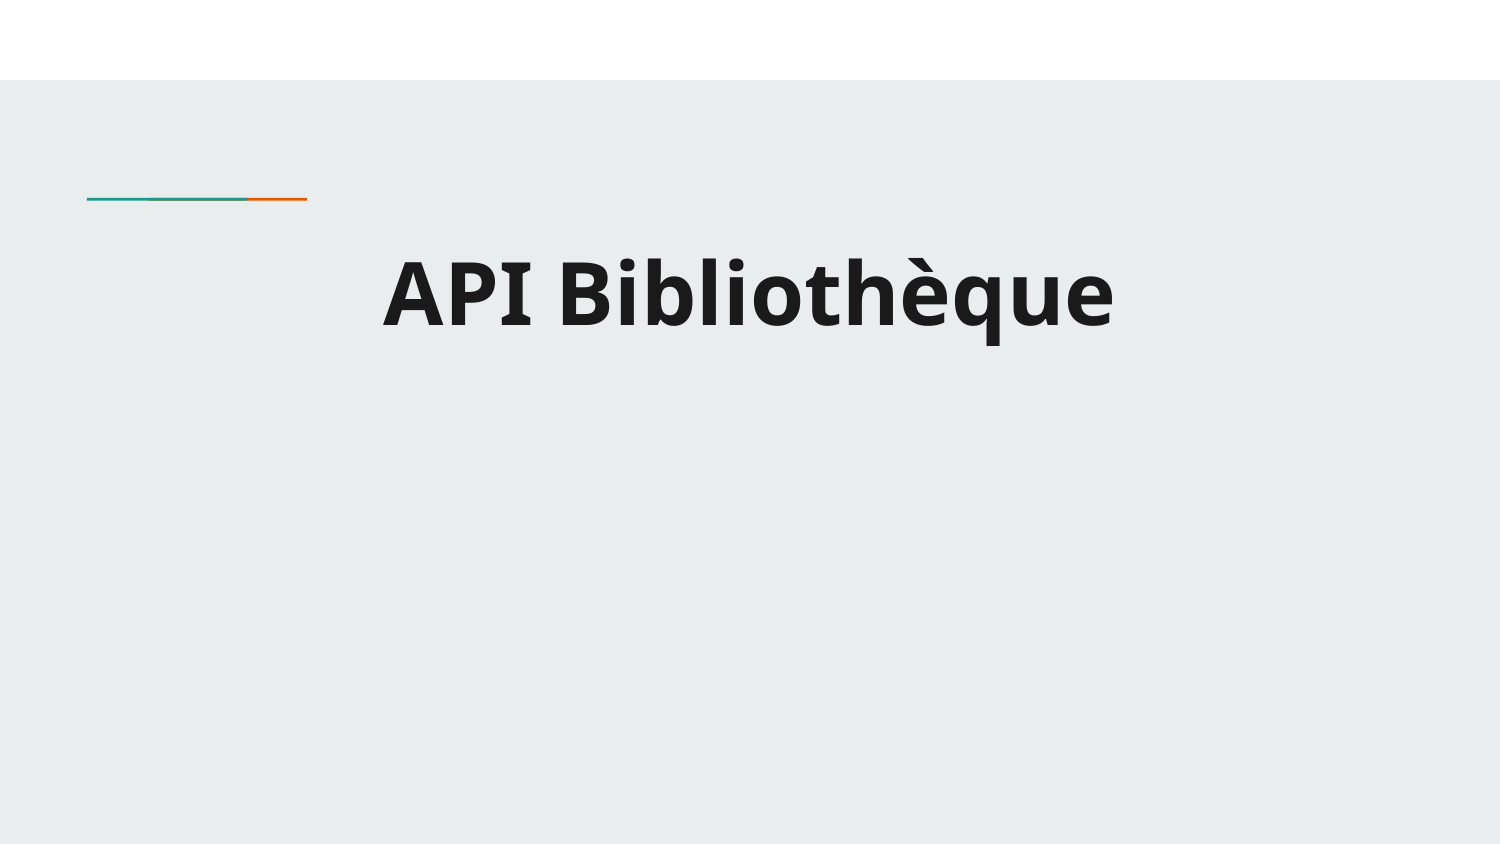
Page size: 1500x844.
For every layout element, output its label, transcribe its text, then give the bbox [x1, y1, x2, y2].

title API Bibliothèque [119, 216, 1381, 490]
